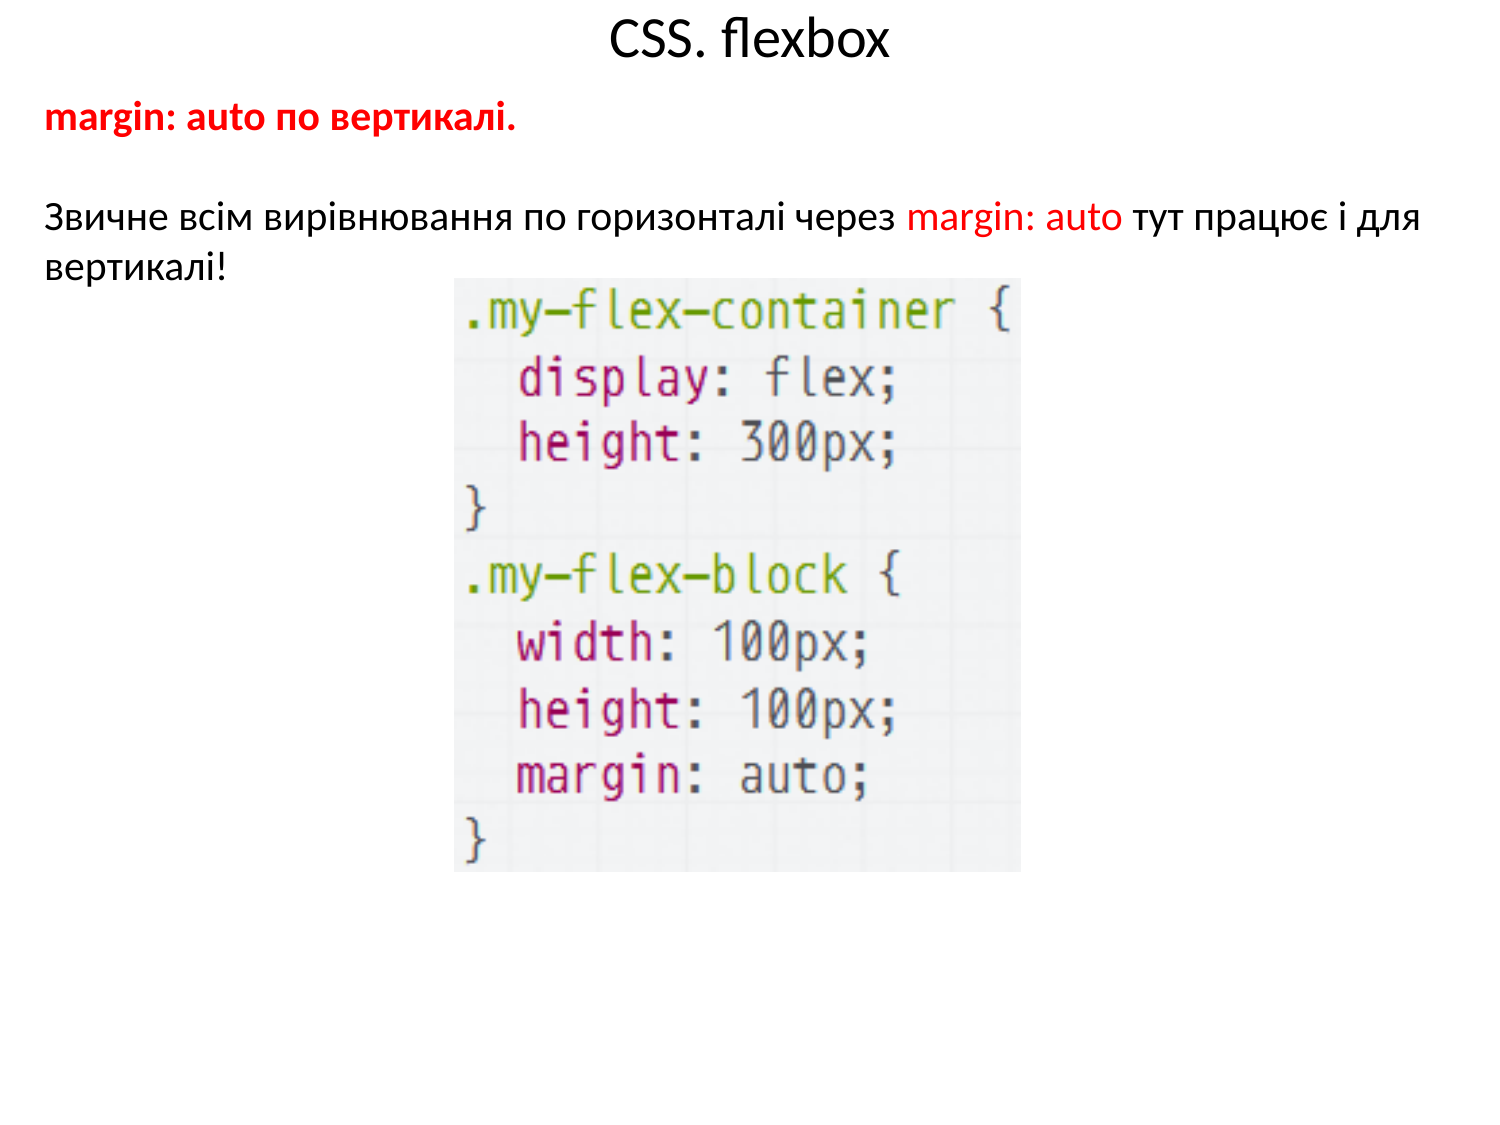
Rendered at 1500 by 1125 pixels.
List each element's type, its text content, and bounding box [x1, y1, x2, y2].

picture [454, 278, 1021, 873]
text_box margin: auto по вертикалі. Звичне всім вирівнювання по горизонталі через margin: auto тут працює і для вертикалі! [29, 81, 1471, 296]
title CSS. flexbox [0, 2, 1500, 67]
